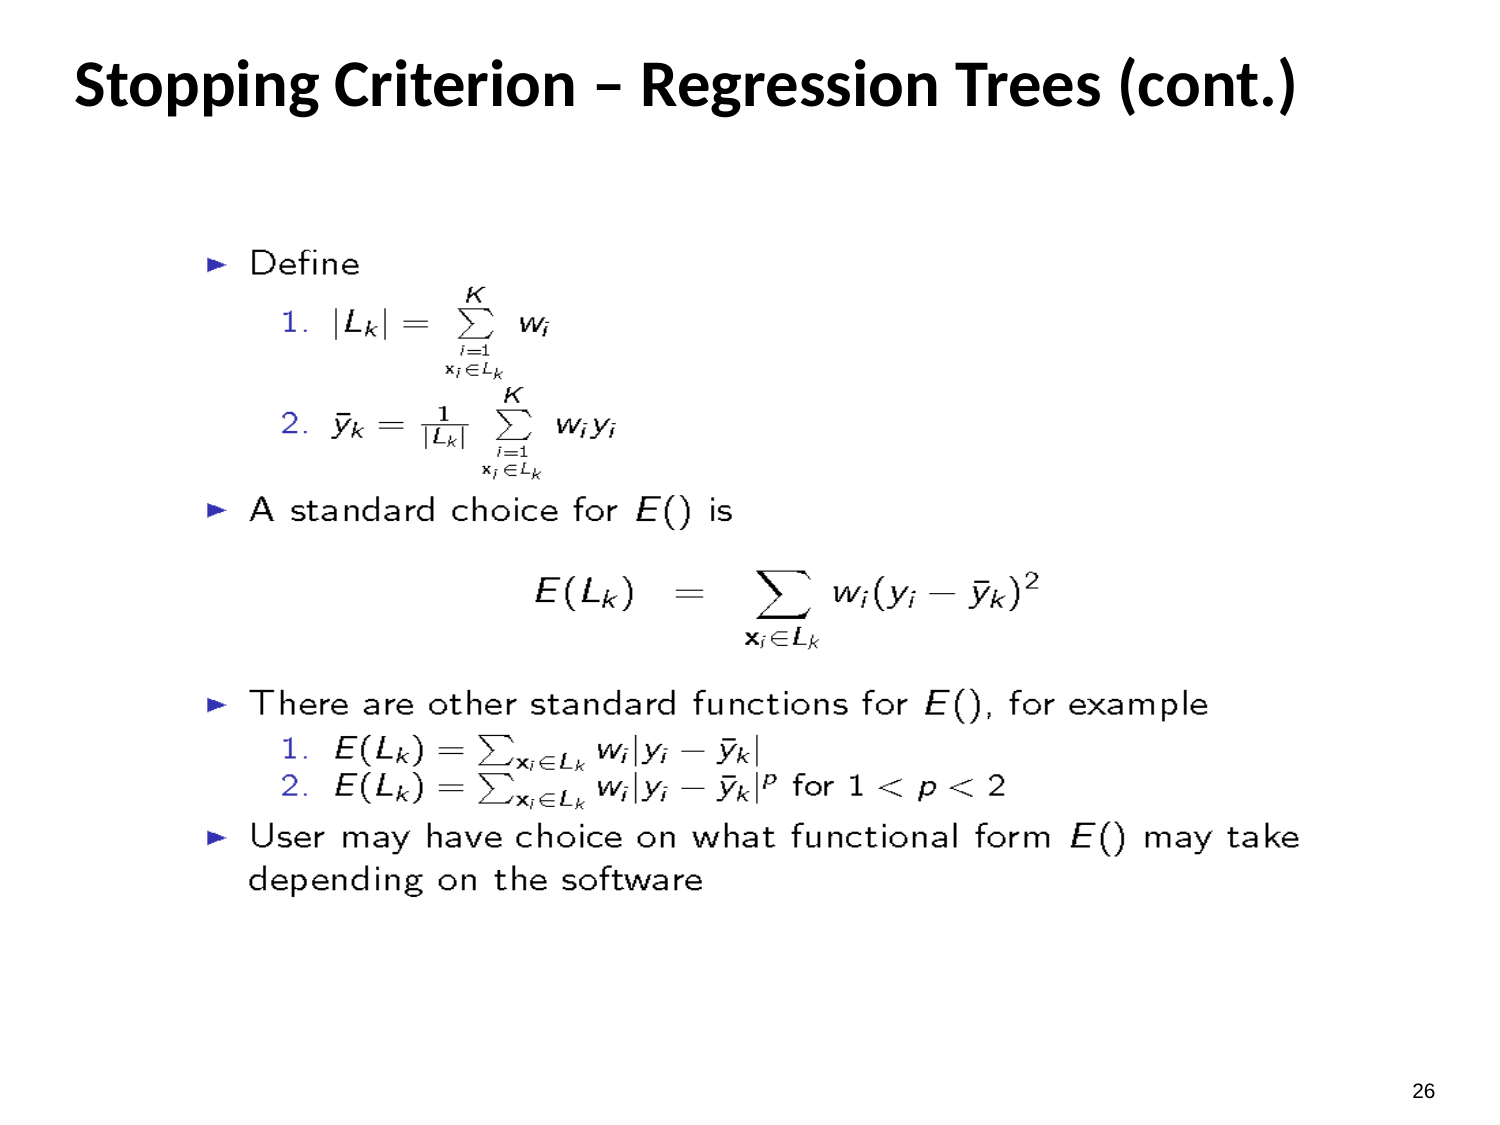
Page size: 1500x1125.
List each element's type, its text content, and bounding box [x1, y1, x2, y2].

title Stopping Criterion – Regression Trees (cont.) [59, 32, 1432, 129]
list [59, 162, 1432, 1013]
